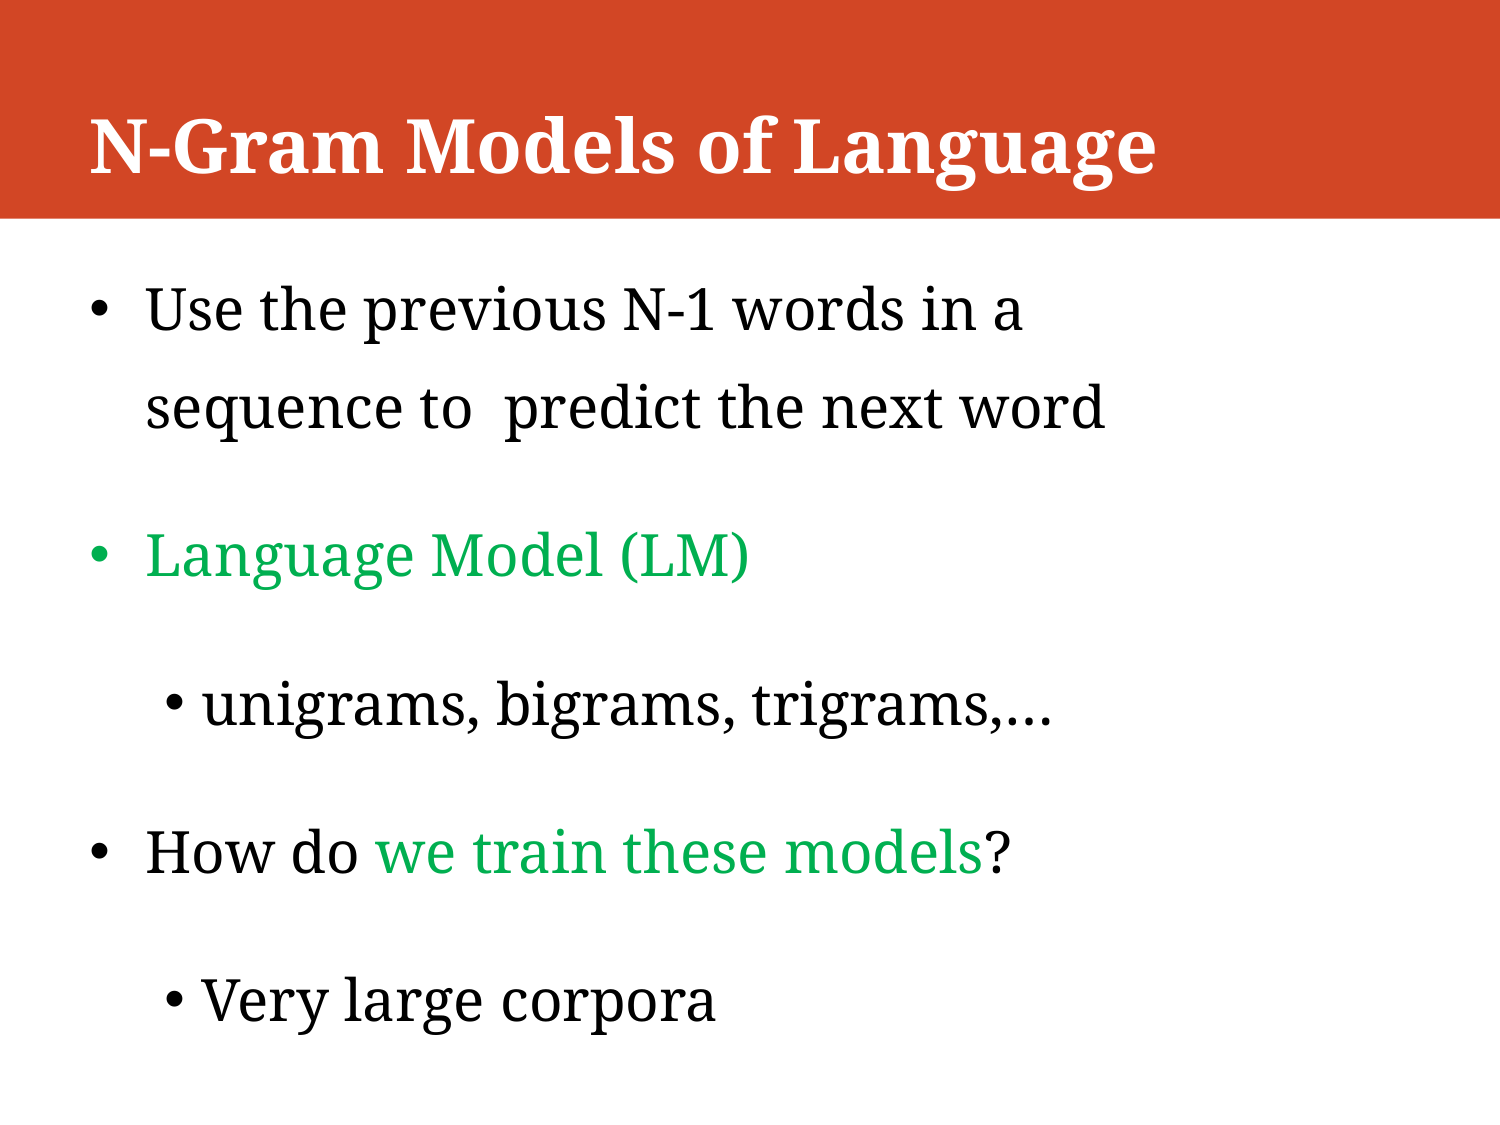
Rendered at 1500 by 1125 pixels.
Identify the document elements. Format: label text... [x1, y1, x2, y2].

title N-Gram Models of Language [87, 96, 1192, 242]
text_box Use the previous N-1 words in a sequence to predict the next word Language Model (LM) unigrams, bigrams, trigrams,… How do we train these models? Very large corpora [87, 242, 1281, 1033]
